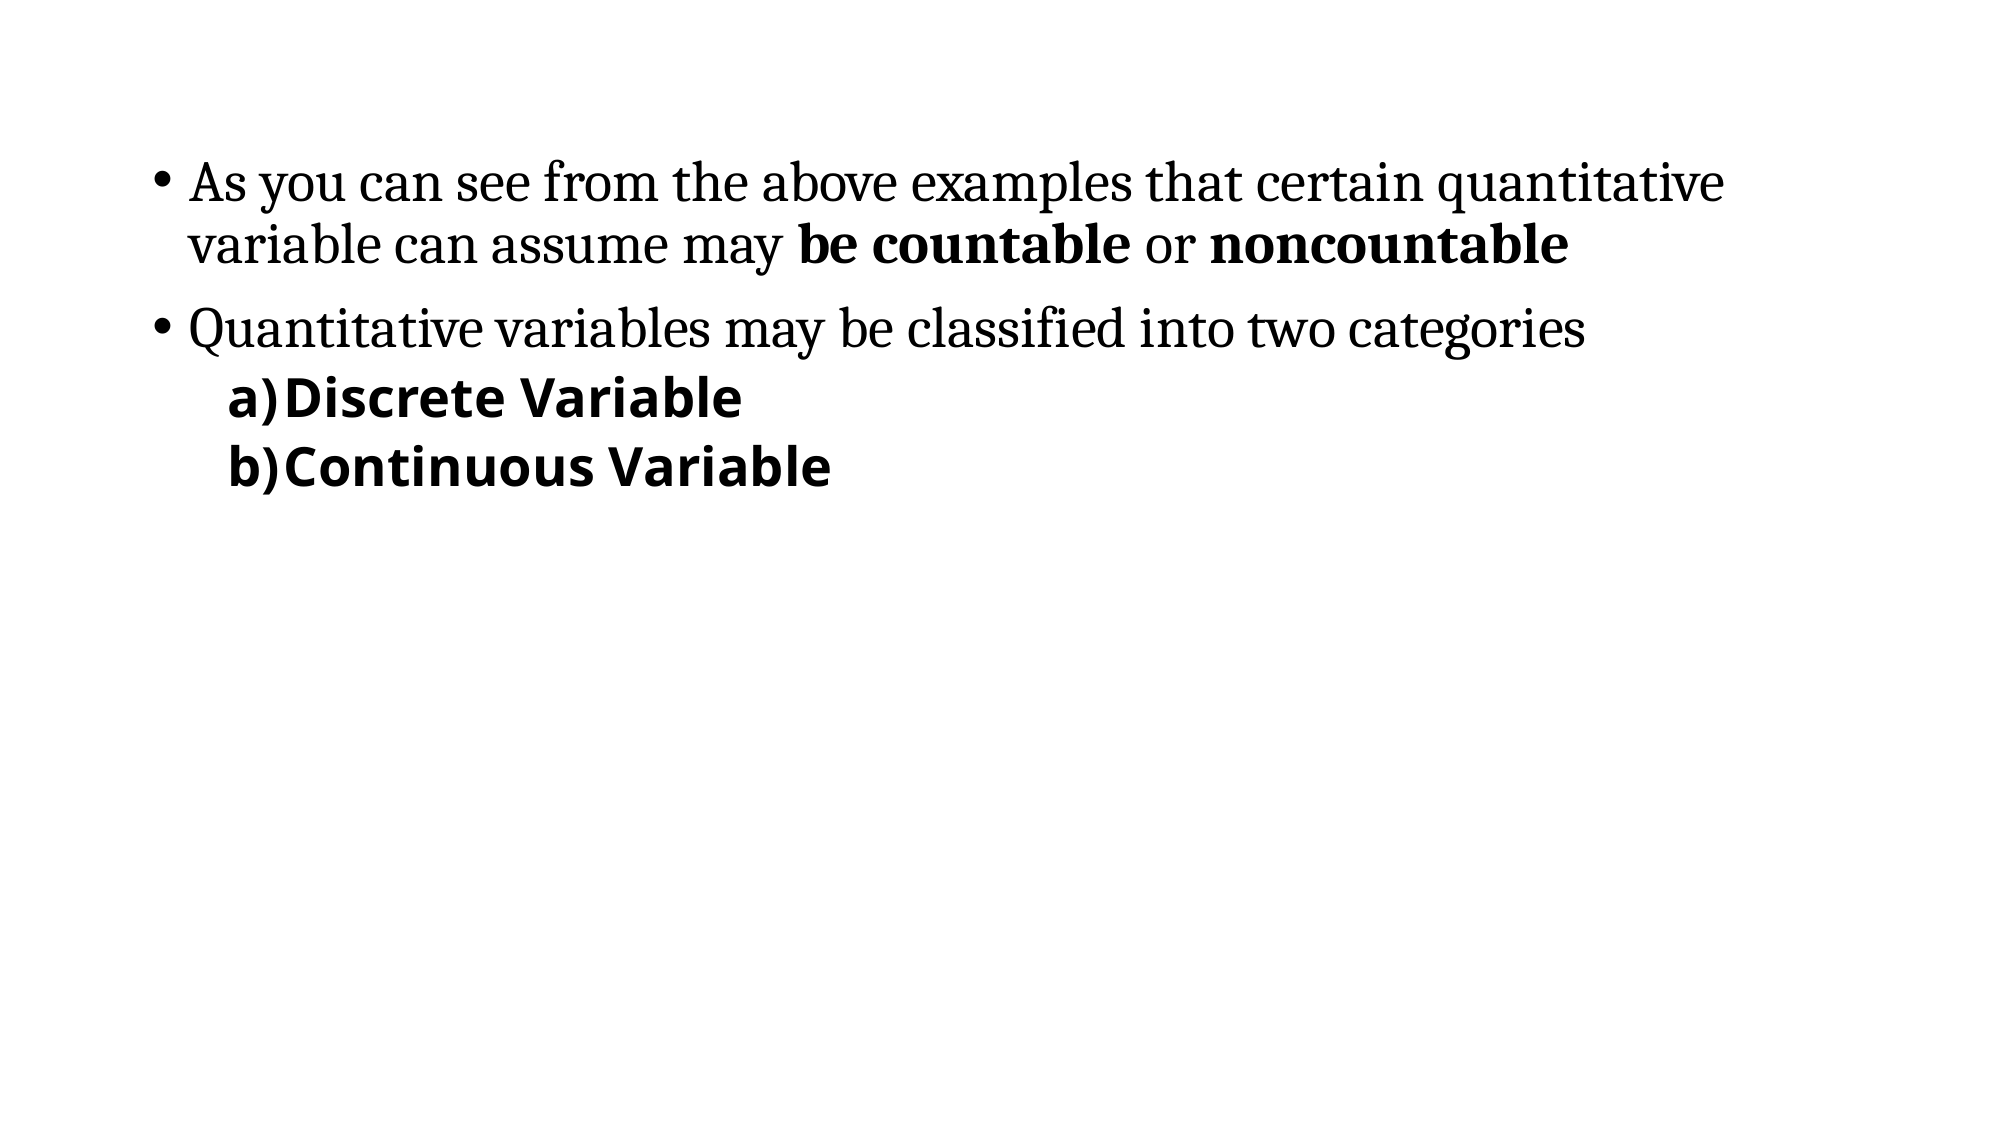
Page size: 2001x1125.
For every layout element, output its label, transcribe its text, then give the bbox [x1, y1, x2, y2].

list As you can see from the above examples that certain quantitative variable can assume may be countable or noncountable Quantitative variables may be classified into two categories Discrete Variable Continuous Variable [137, 143, 1863, 1014]
